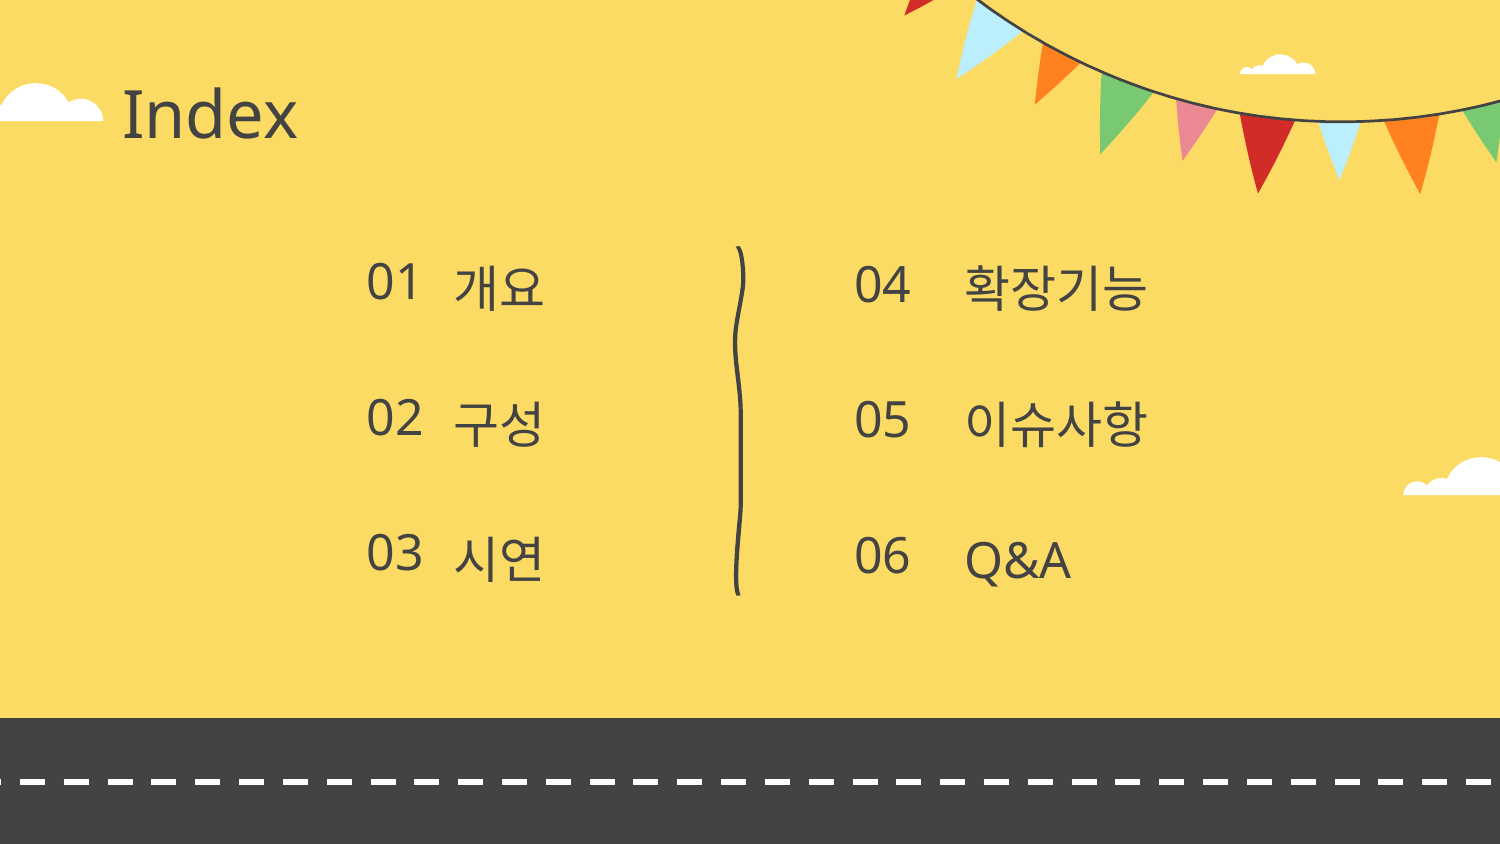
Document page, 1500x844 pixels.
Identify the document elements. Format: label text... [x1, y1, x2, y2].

title 02 [305, 381, 439, 460]
title Index [107, 56, 830, 151]
title 개요 [438, 254, 676, 369]
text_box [903, 0, 1500, 210]
title 시연 [438, 525, 676, 641]
title 03 [305, 517, 439, 596]
title 01 [305, 246, 439, 325]
title 04 [816, 249, 950, 328]
title 05 [816, 384, 950, 463]
title 06 [816, 520, 950, 599]
title 이슈사항 [949, 389, 1186, 505]
title 구성 [438, 389, 676, 505]
text_box [732, 246, 746, 596]
title 확장기능 [949, 254, 1186, 369]
title Q&A [949, 525, 1186, 641]
